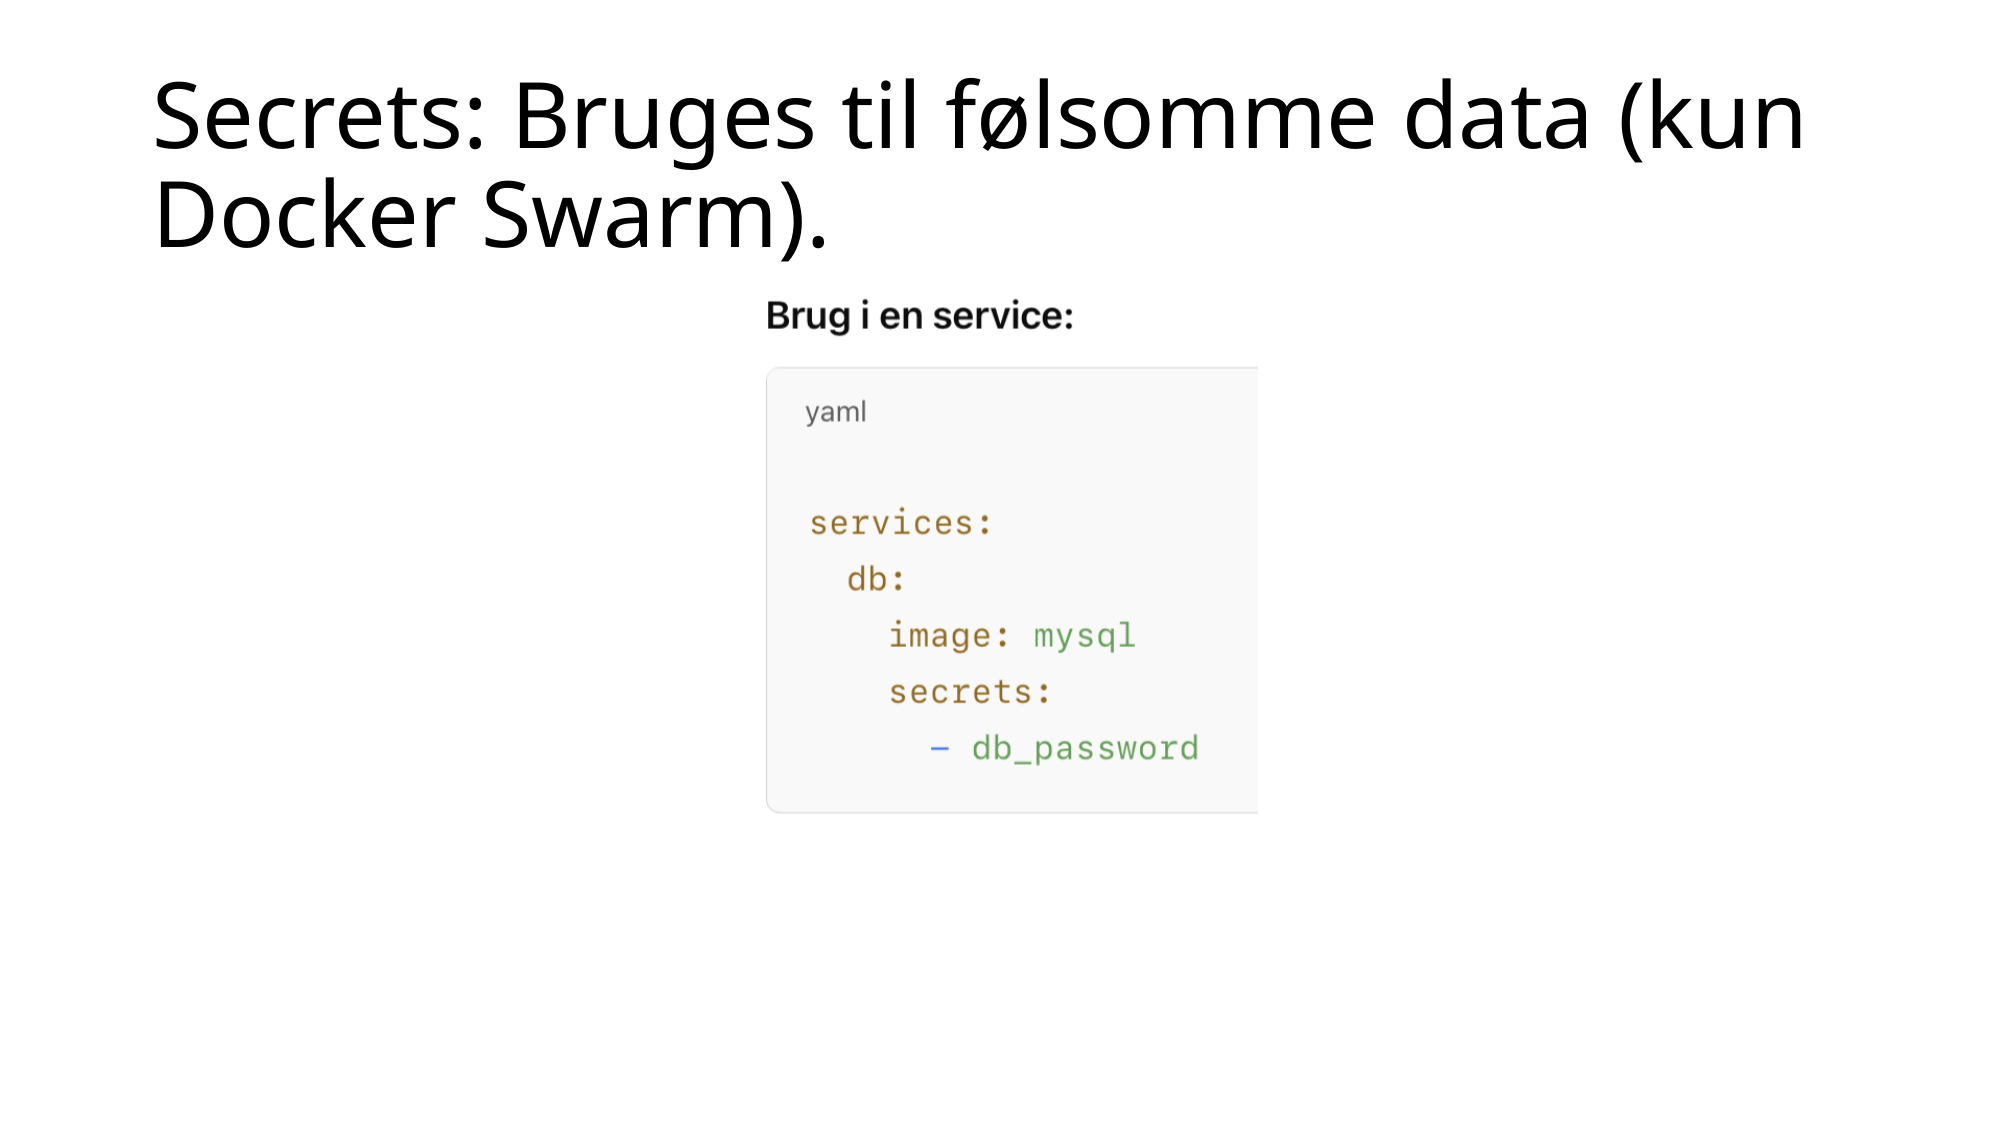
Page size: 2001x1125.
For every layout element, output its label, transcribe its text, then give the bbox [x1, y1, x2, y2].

picture [742, 280, 1258, 845]
title Secrets: Bruges til følsomme data (kun Docker Swarm). [137, 59, 1863, 278]
